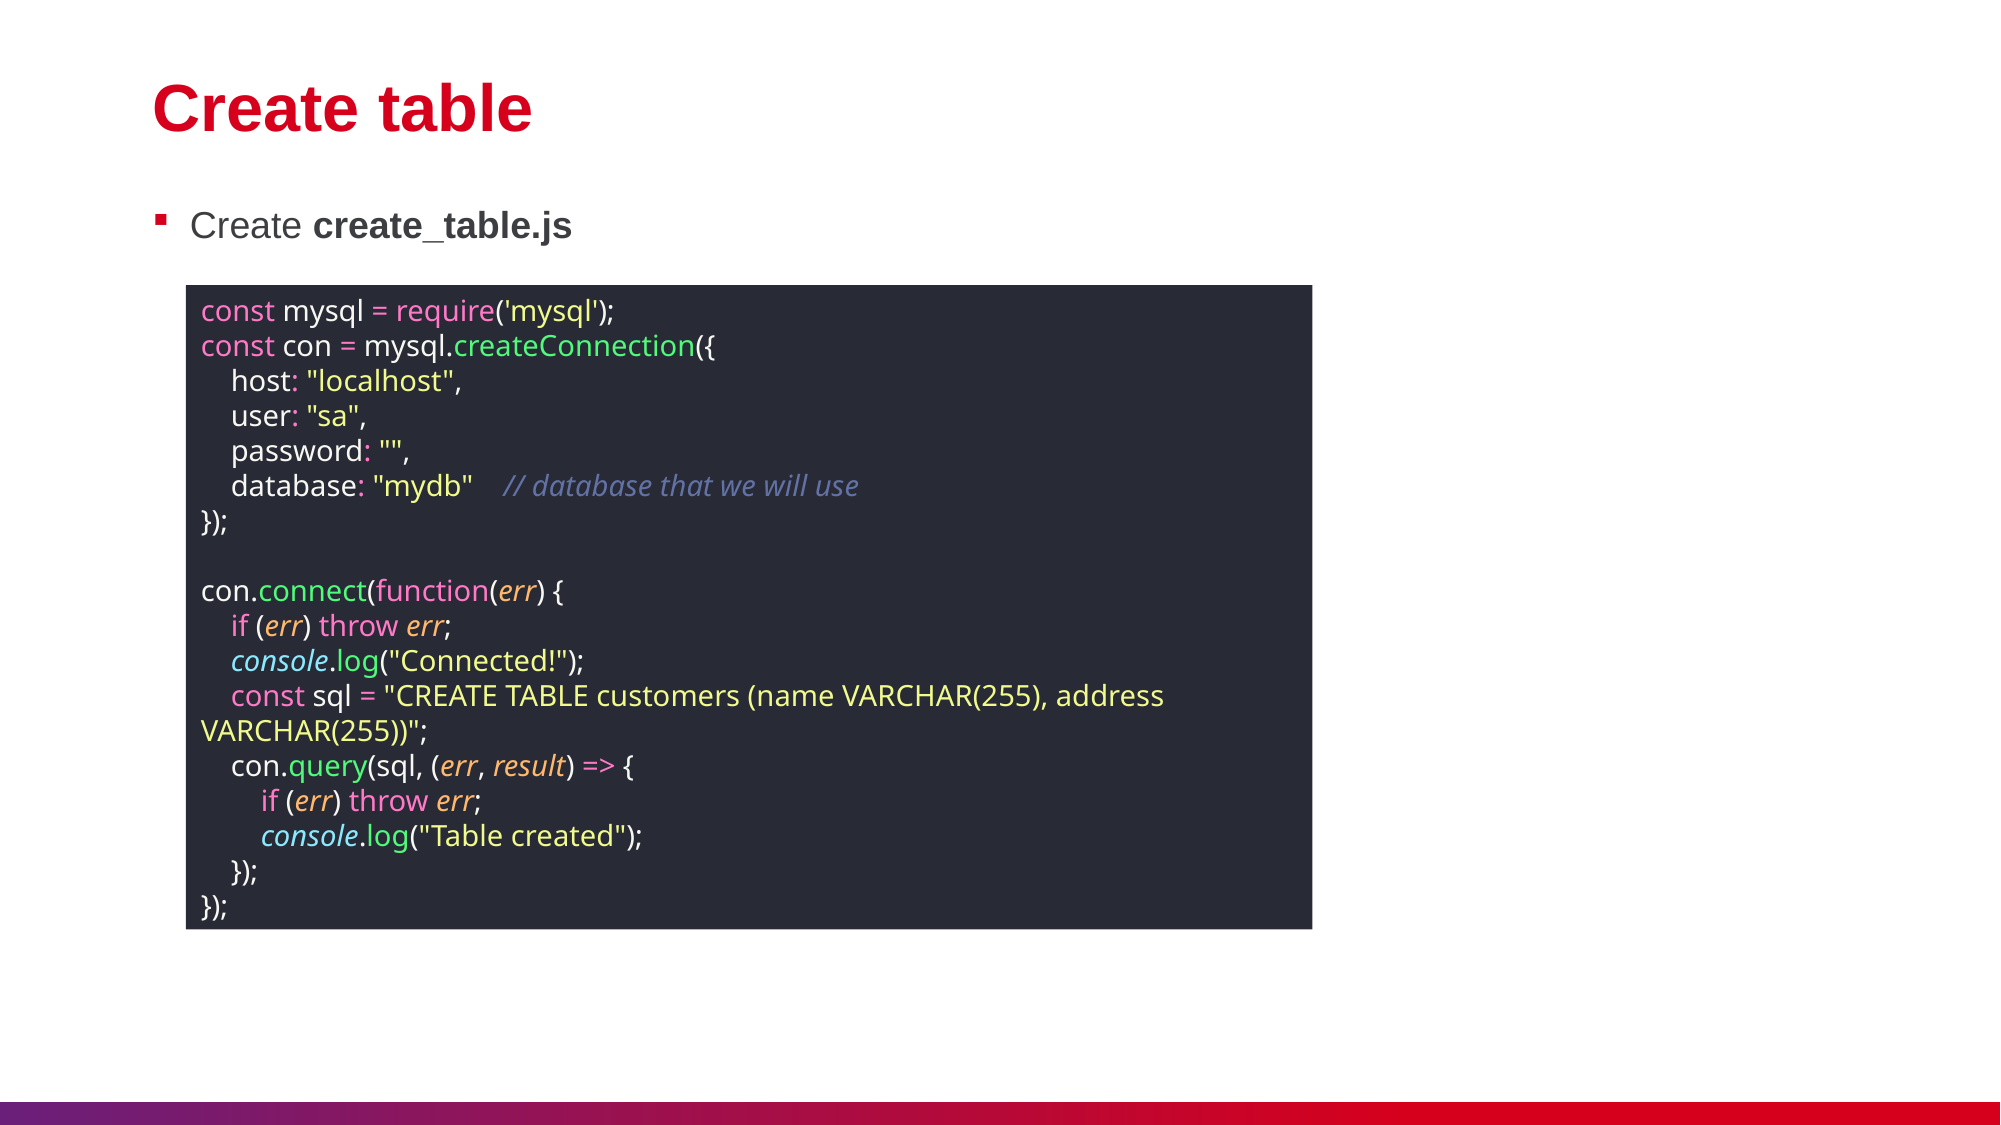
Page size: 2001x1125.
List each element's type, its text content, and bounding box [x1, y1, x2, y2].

text_box const mysql = require('mysql'); const con = mysql.createConnection({ host: "localhost", user: "sa", password: "", database: "mydb" // database that we will use }); con.connect(function(err) { if (err) throw err; console.log("Connected!"); const sql = "CREATE TABLE customers (name VARCHAR(255), address VARCHAR(255))"; con.query(sql, (err, result) => { if (err) throw err; console.log("Table created"); }); }); [185, 285, 1313, 930]
title Create table [137, 66, 1826, 155]
list Create create_table.js [137, 198, 1826, 959]
